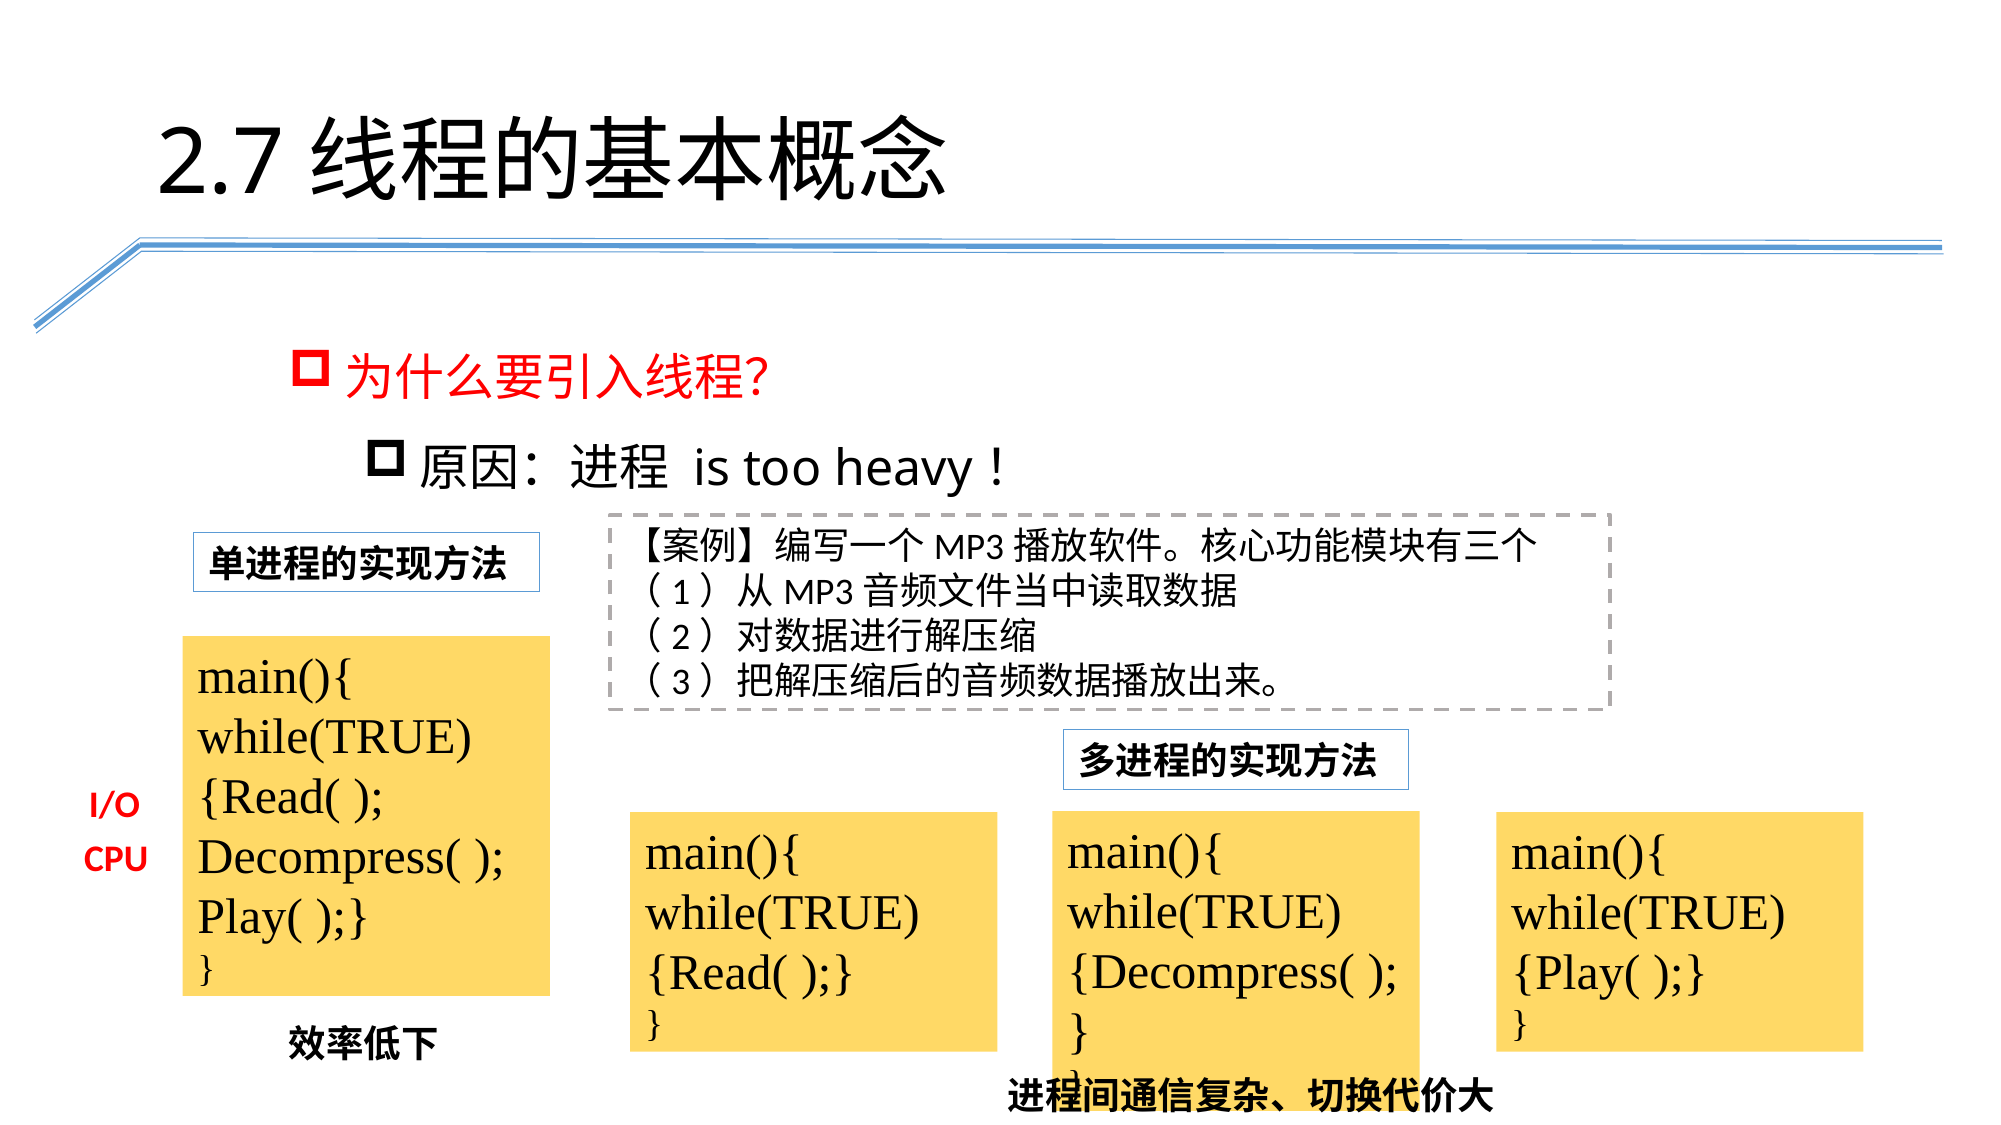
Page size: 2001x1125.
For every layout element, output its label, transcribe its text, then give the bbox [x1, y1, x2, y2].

text_box main(){ while(TRUE) {Decompress( );} } [1052, 811, 1420, 1064]
text_box main(){ while(TRUE) {Read( );} } [630, 812, 998, 1052]
text_box main(){ while(TRUE) {Play( );} } [1496, 812, 1864, 1052]
text_box CPU [36, 827, 197, 887]
text_box 单进程的实现方法 [193, 532, 540, 592]
text_box 2.7线程的基本概念 [141, 94, 1570, 237]
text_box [36, 251, 1944, 334]
text_box 进程间通信复杂、切换代价大 [958, 1064, 1545, 1125]
text_box 多进程的实现方法 [1063, 729, 1409, 790]
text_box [34, 237, 1942, 244]
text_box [34, 244, 1942, 327]
text_box 【案例】编写一个MP3播放软件。核心功能模块有三个 （1）从MP3音频文件当中读取数据 （2）对数据进行解压缩 （3）把解压缩后的音频数据播放出来。 [610, 514, 1611, 710]
text_box I/O [34, 772, 195, 833]
text_box main(){ while(TRUE) {Read( ); Decompress( ); Play( );} } [182, 636, 550, 996]
text_box 为什么要引入线程？ 原因：进程 is too heavy！ [273, 307, 1992, 503]
text_box 效率低下 [176, 1012, 550, 1073]
